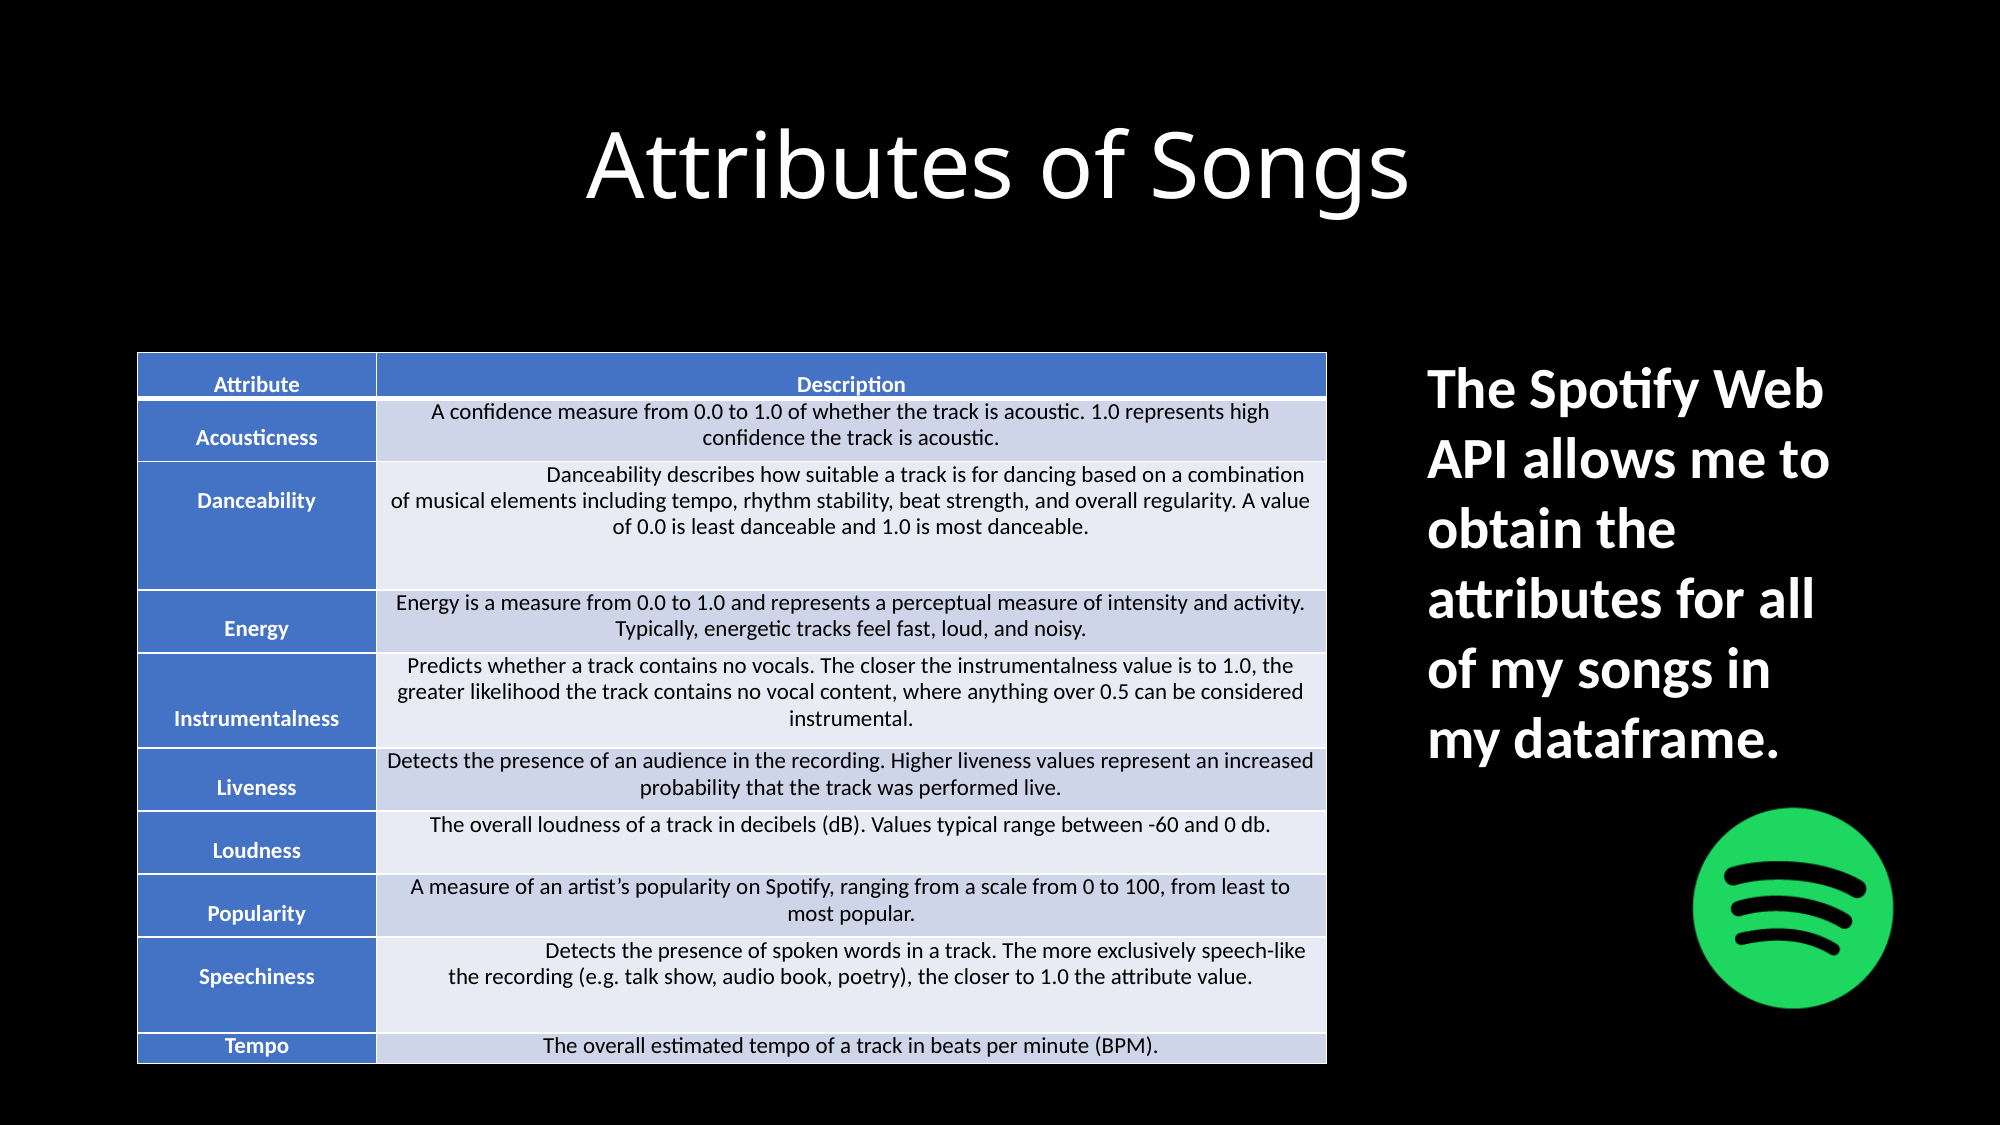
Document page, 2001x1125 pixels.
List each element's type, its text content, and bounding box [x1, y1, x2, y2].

table_header Attribute [138, 353, 376, 396]
table_cell Speechiness [138, 938, 376, 1032]
table_cell Predicts whether a track contains no vocals. The closer the instrumentalness value is to 1.0, the greater likelihood the track contains no vocal content, where anything over 0.5 can be considered instrumental. [377, 654, 1326, 747]
table_cell Instrumentalness [138, 654, 376, 747]
table_cell Acousticness [138, 401, 376, 461]
table_cell The overall loudness of a track in decibels (dB). Values typical range between -60 and 0 db. [377, 812, 1326, 873]
table_cell Energy is a measure from 0.0 to 1.0 and represents a perceptual measure of intensity and activity. Typically, energetic tracks feel fast, loud, and noisy. [377, 591, 1326, 652]
table_cell Energy [138, 591, 376, 652]
table_cell Loudness [138, 812, 376, 873]
table_cell A measure of an artist’s popularity on Spotify, ranging from a scale from 0 to 100, from least to most popular. [377, 875, 1326, 936]
table_cell Danceability [138, 462, 376, 589]
table_cell Tempo [138, 1034, 376, 1063]
picture [1586, 700, 2000, 1115]
table_cell Popularity [138, 875, 376, 936]
table_header Description [377, 353, 1326, 396]
table_cell Detects the presence of spoken words in a track. The more exclusively speech-like the recording (e.g. talk show, audio book, poetry), the closer to 1.0 the attribute value. [377, 938, 1326, 1032]
title Attributes of Songs [137, 59, 1863, 278]
text_box The Spotify Web API allows me to obtain the attributes for all of my songs in my dataframe. [1412, 342, 1863, 778]
table_cell The overall estimated tempo of a track in beats per minute (BPM). [377, 1034, 1326, 1063]
table_cell Detects the presence of an audience in the recording. Higher liveness values represent an increased probability that the track was performed live. [377, 749, 1326, 810]
table_cell Danceability describes how suitable a track is for dancing based on a combination of musical elements including tempo, rhythm stability, beat strength, and overall regularity. A value of 0.0 is least danceable and 1.0 is most danceable. [377, 462, 1326, 589]
table_cell A confidence measure from 0.0 to 1.0 of whether the track is acoustic. 1.0 represents high confidence the track is acoustic. [377, 401, 1326, 461]
table_cell Liveness [138, 749, 376, 810]
